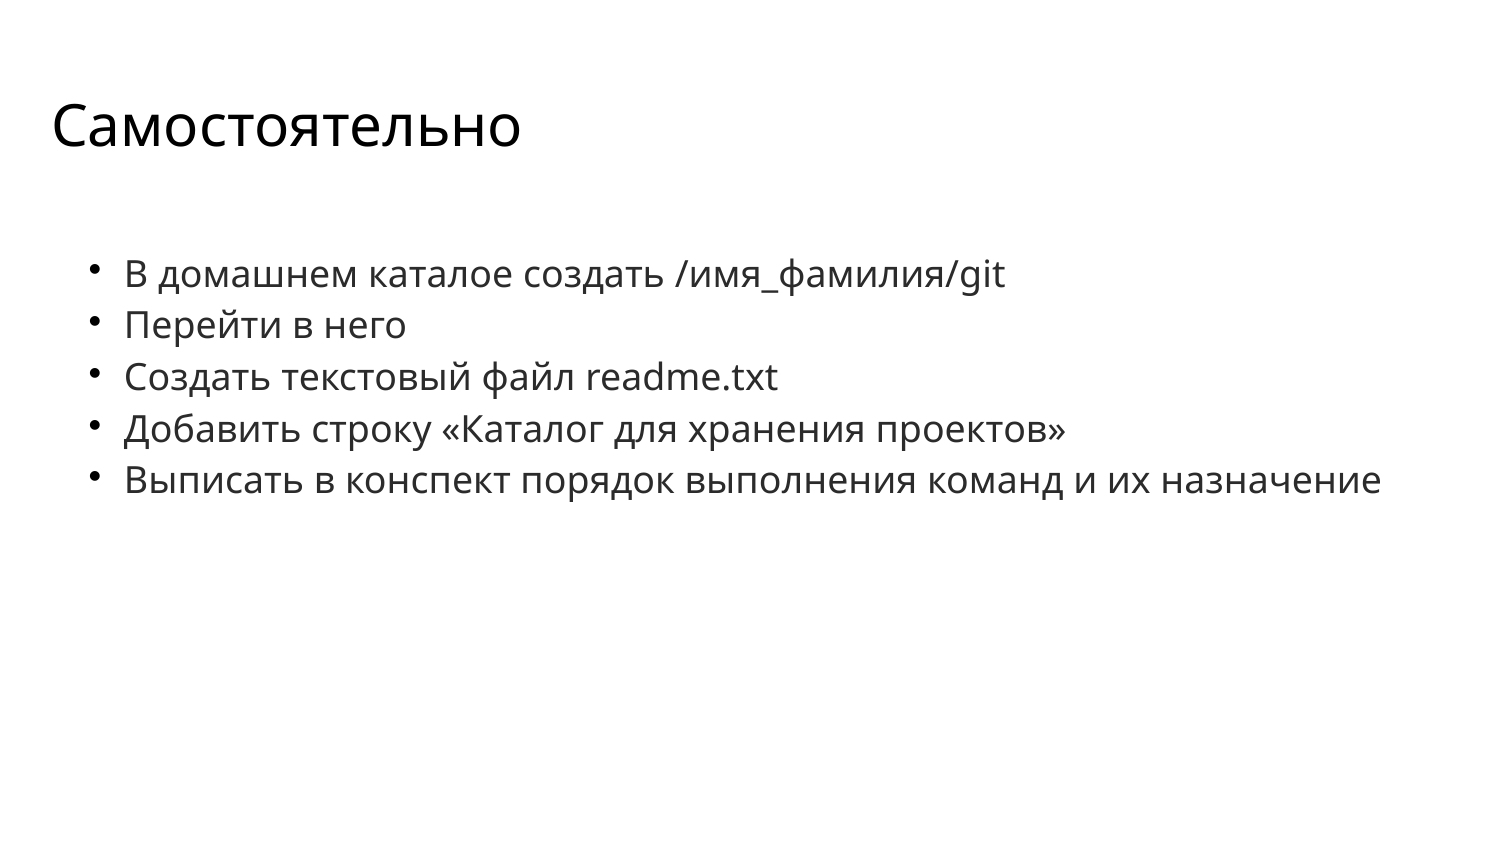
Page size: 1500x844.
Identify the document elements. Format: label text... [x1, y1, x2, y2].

text_box В домашнем каталое создать /имя_фамилия/git Перейти в него Создать текстовый файл readme.txt Добавить строку «Каталог для хранения проектов» Выписать в конспект порядок выполнения команд и их назначение [88, 242, 1418, 579]
text_box Самостоятельно [51, 73, 1449, 167]
